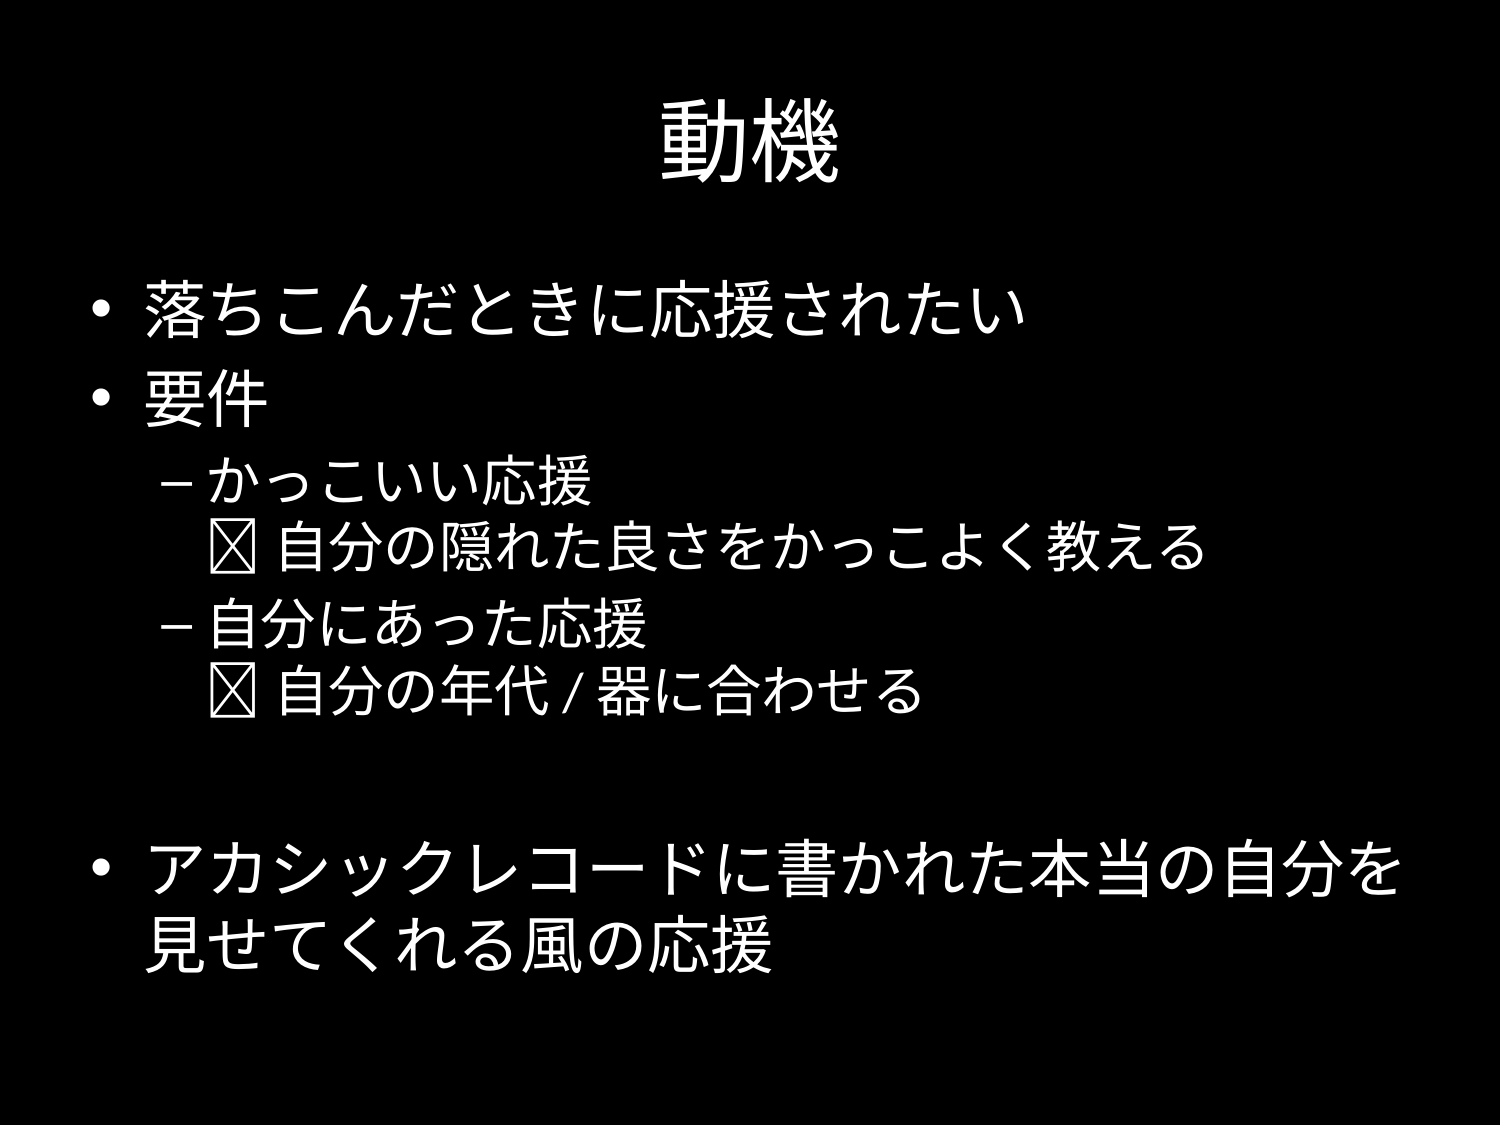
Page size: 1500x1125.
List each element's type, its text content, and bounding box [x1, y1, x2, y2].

title 動機 [75, 45, 1425, 233]
list 落ちこんだときに応援されたい 要件 かっこいい応援  自分の隠れた良さをかっこよく教える 自分にあった応援  自分の年代/器に合わせる アカシックレコードに書かれた本当の自分を 見せてくれる風の応援 [75, 262, 1425, 1005]
